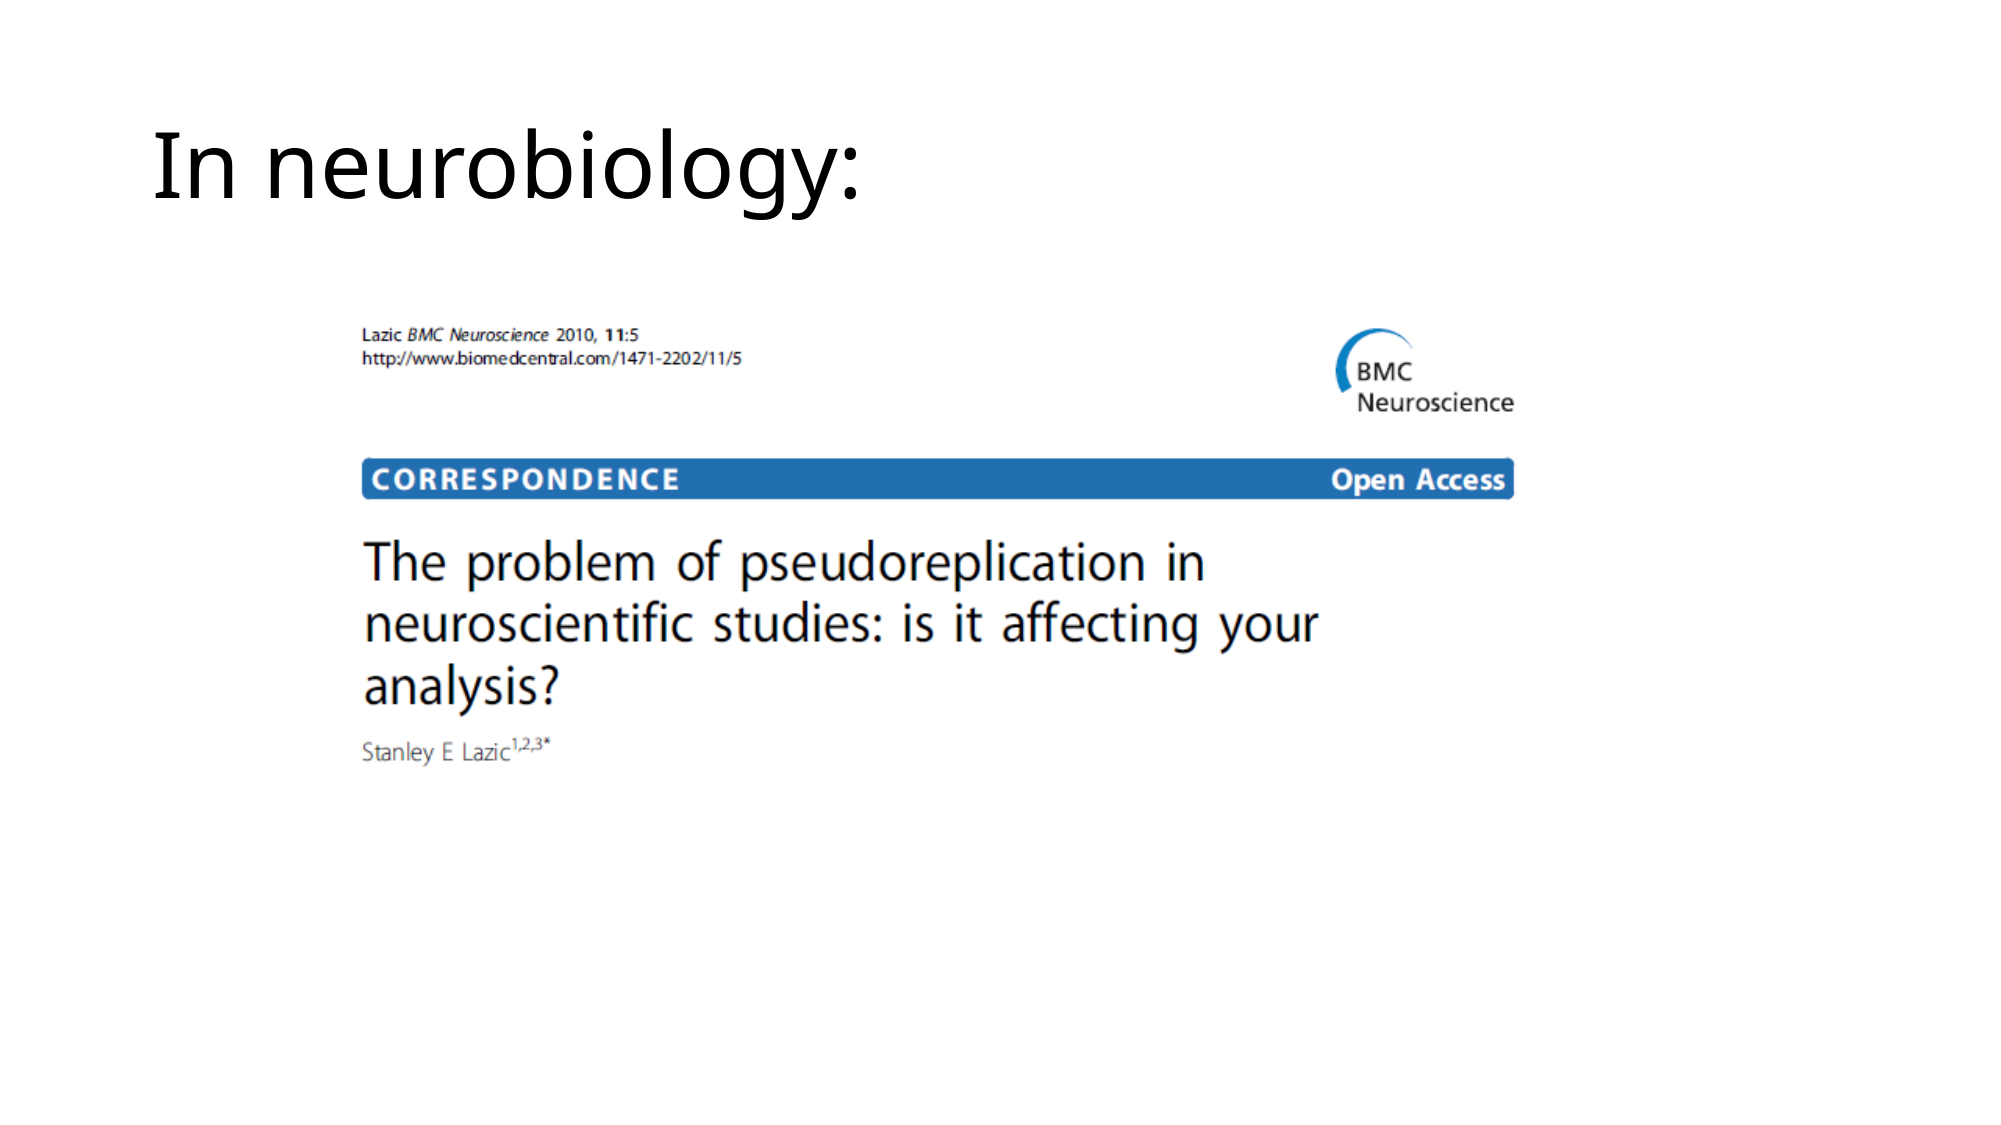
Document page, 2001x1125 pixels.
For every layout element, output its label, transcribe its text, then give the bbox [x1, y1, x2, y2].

title In neurobiology: [137, 59, 1863, 278]
picture [331, 299, 1536, 778]
